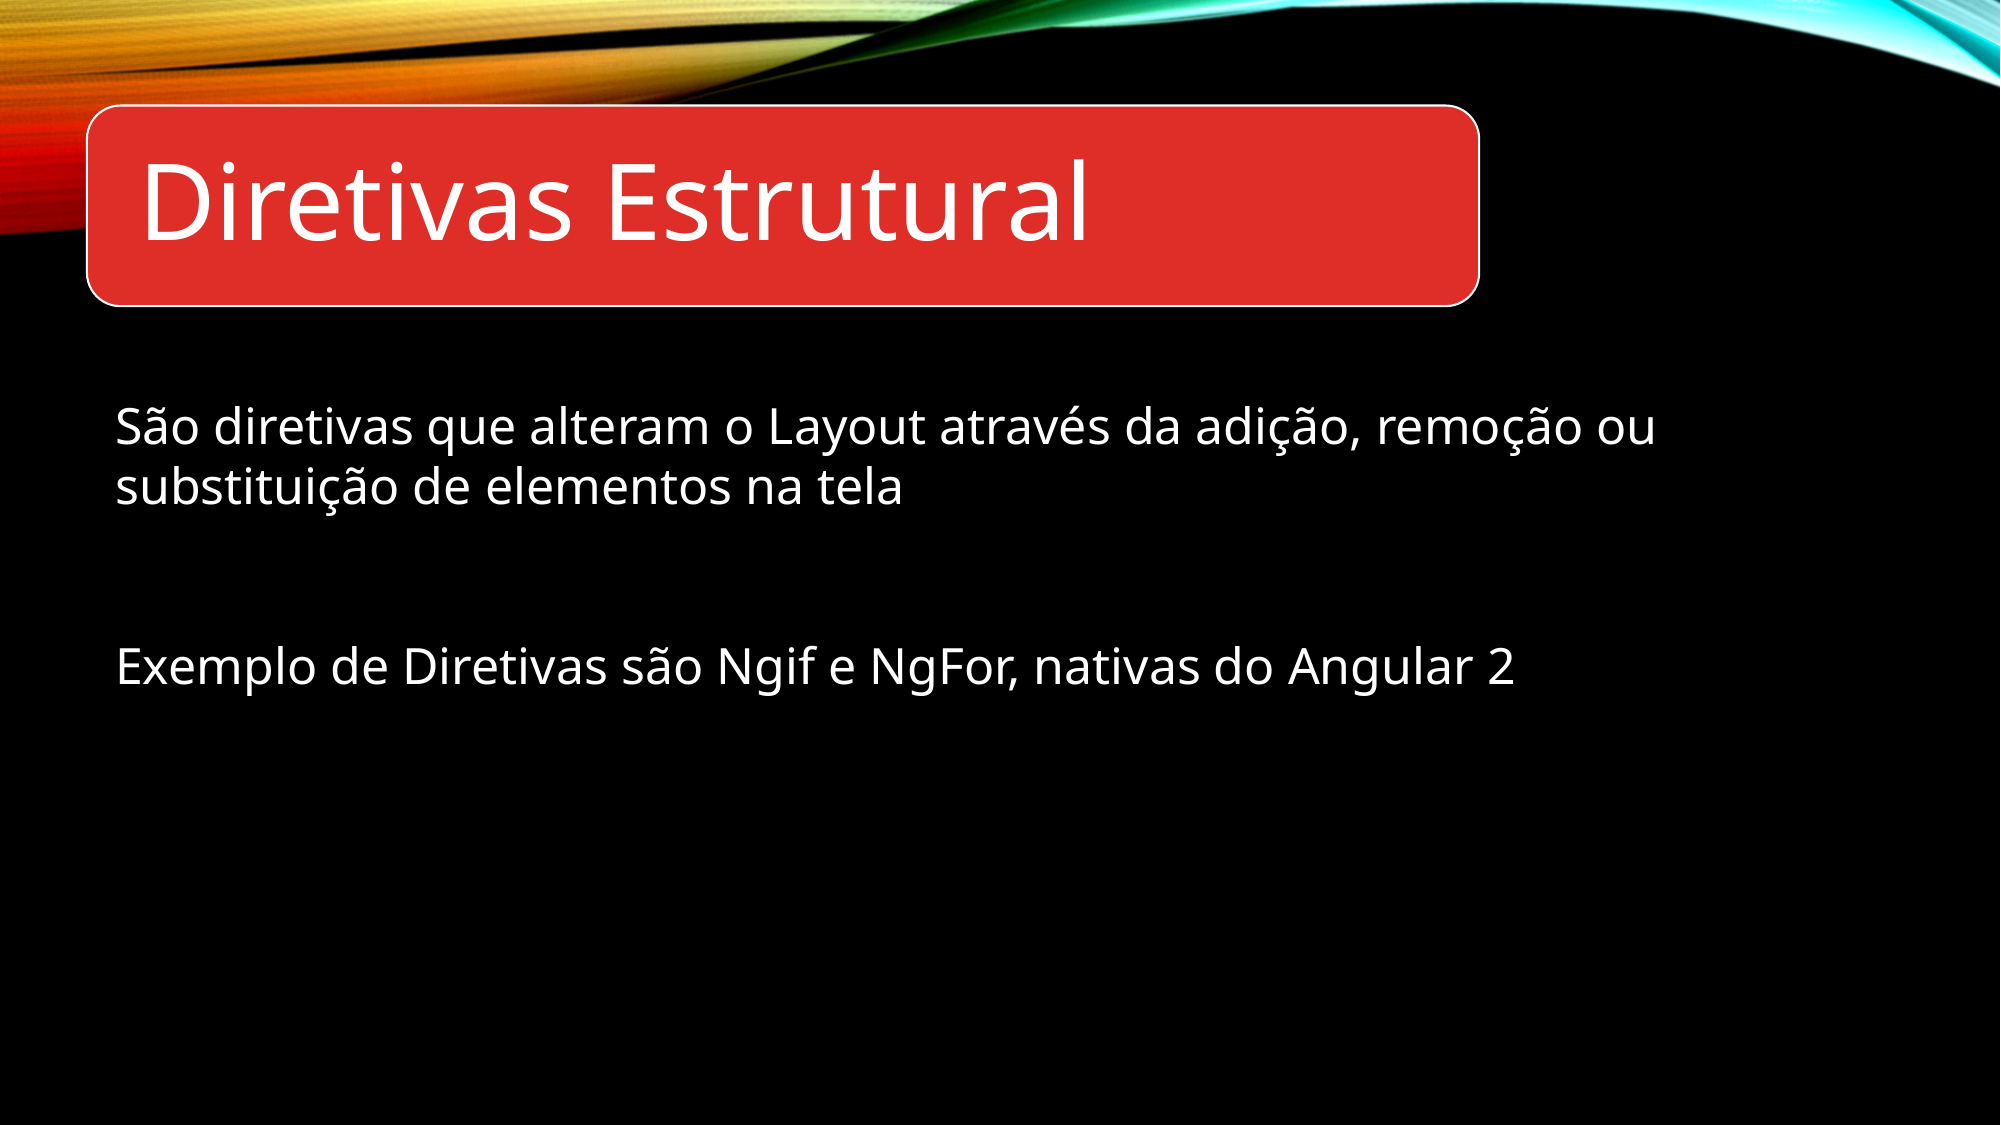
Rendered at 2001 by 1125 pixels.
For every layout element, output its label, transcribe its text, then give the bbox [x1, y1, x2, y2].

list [86, 104, 1480, 308]
picture [0, 0, 2000, 237]
text_box São diretivas que alteram o Layout através da adição, remoção ou substituição de elementos na tela Exemplo de Diretivas são Ngif e NgFor, nativas do Angular 2 [100, 387, 1882, 703]
